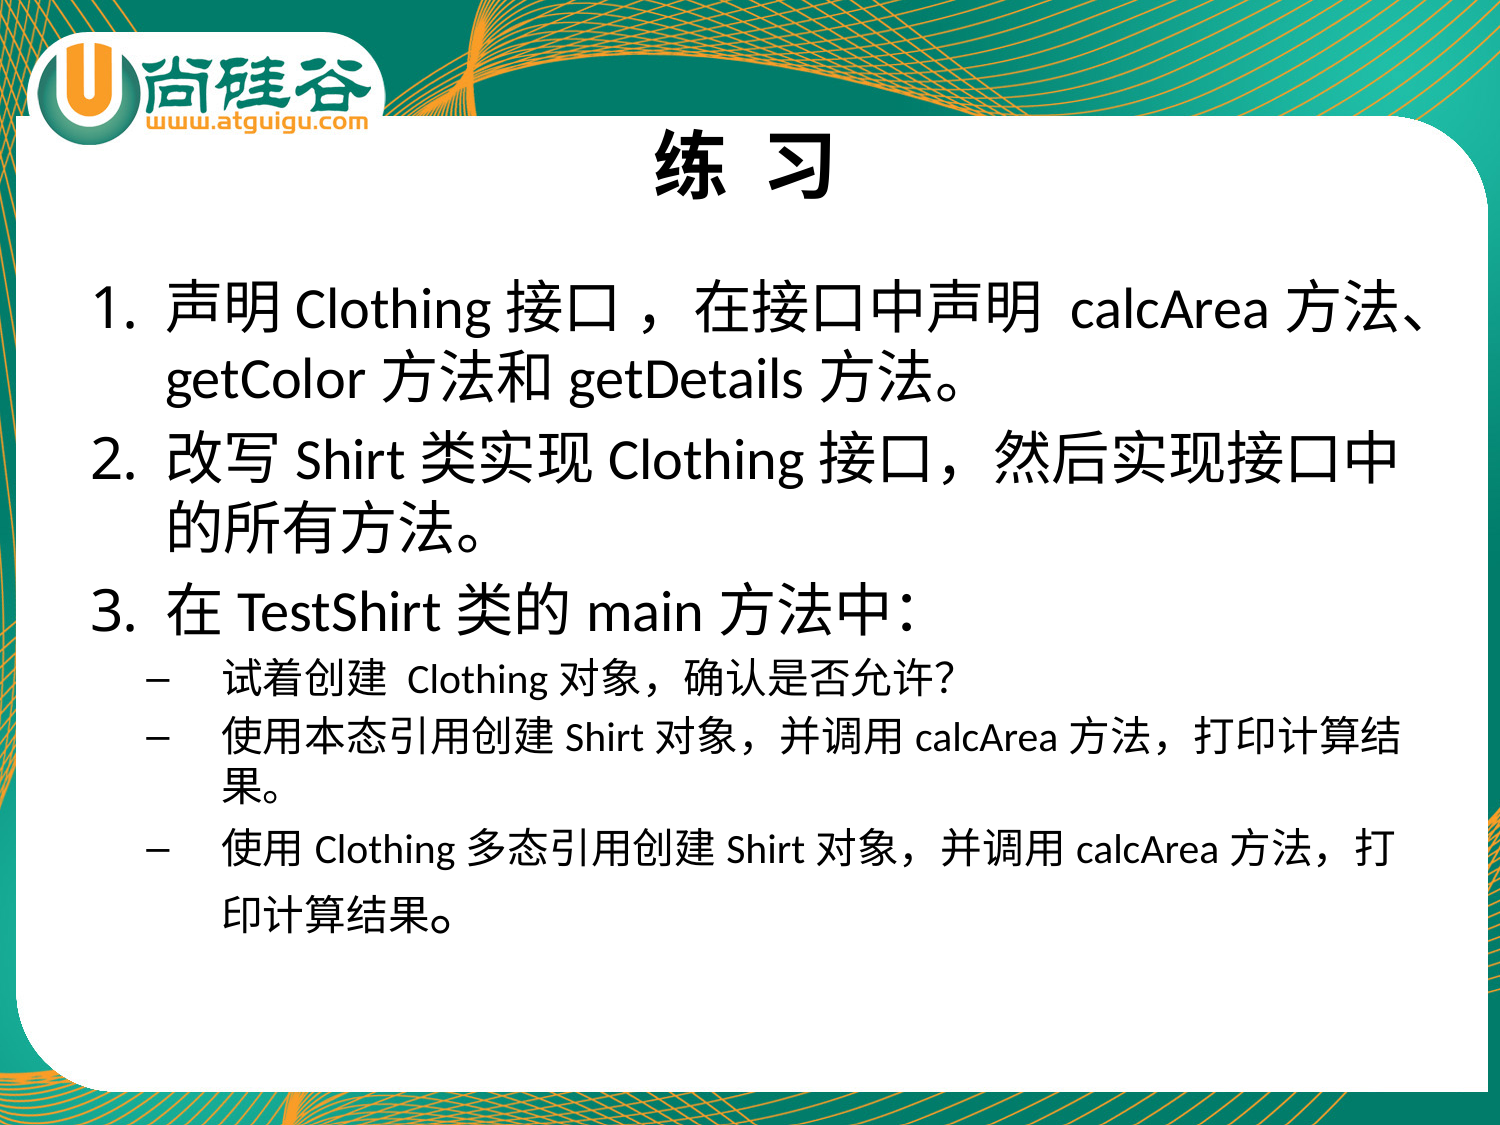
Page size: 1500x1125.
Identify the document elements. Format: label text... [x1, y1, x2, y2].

picture [0, 0, 1500, 1125]
title 练 习 [70, 93, 1421, 235]
list 声明Clothing接口 ，在接口中声明 calcArea方法、getColor方法和getDetails方法。 改写Shirt类实现Clothing接口，然后实现接口中的所有方法。 在TestShirt类的main方法中： 试着创建 Clothing对象，确认是否允许？ 使用本态引用创建Shirt对象，并调用calcArea方法，打印计算结果。 使用Clothing多态引用创建Shirt对象，并调用calcArea方法，打印计算结果。 [75, 262, 1425, 1005]
